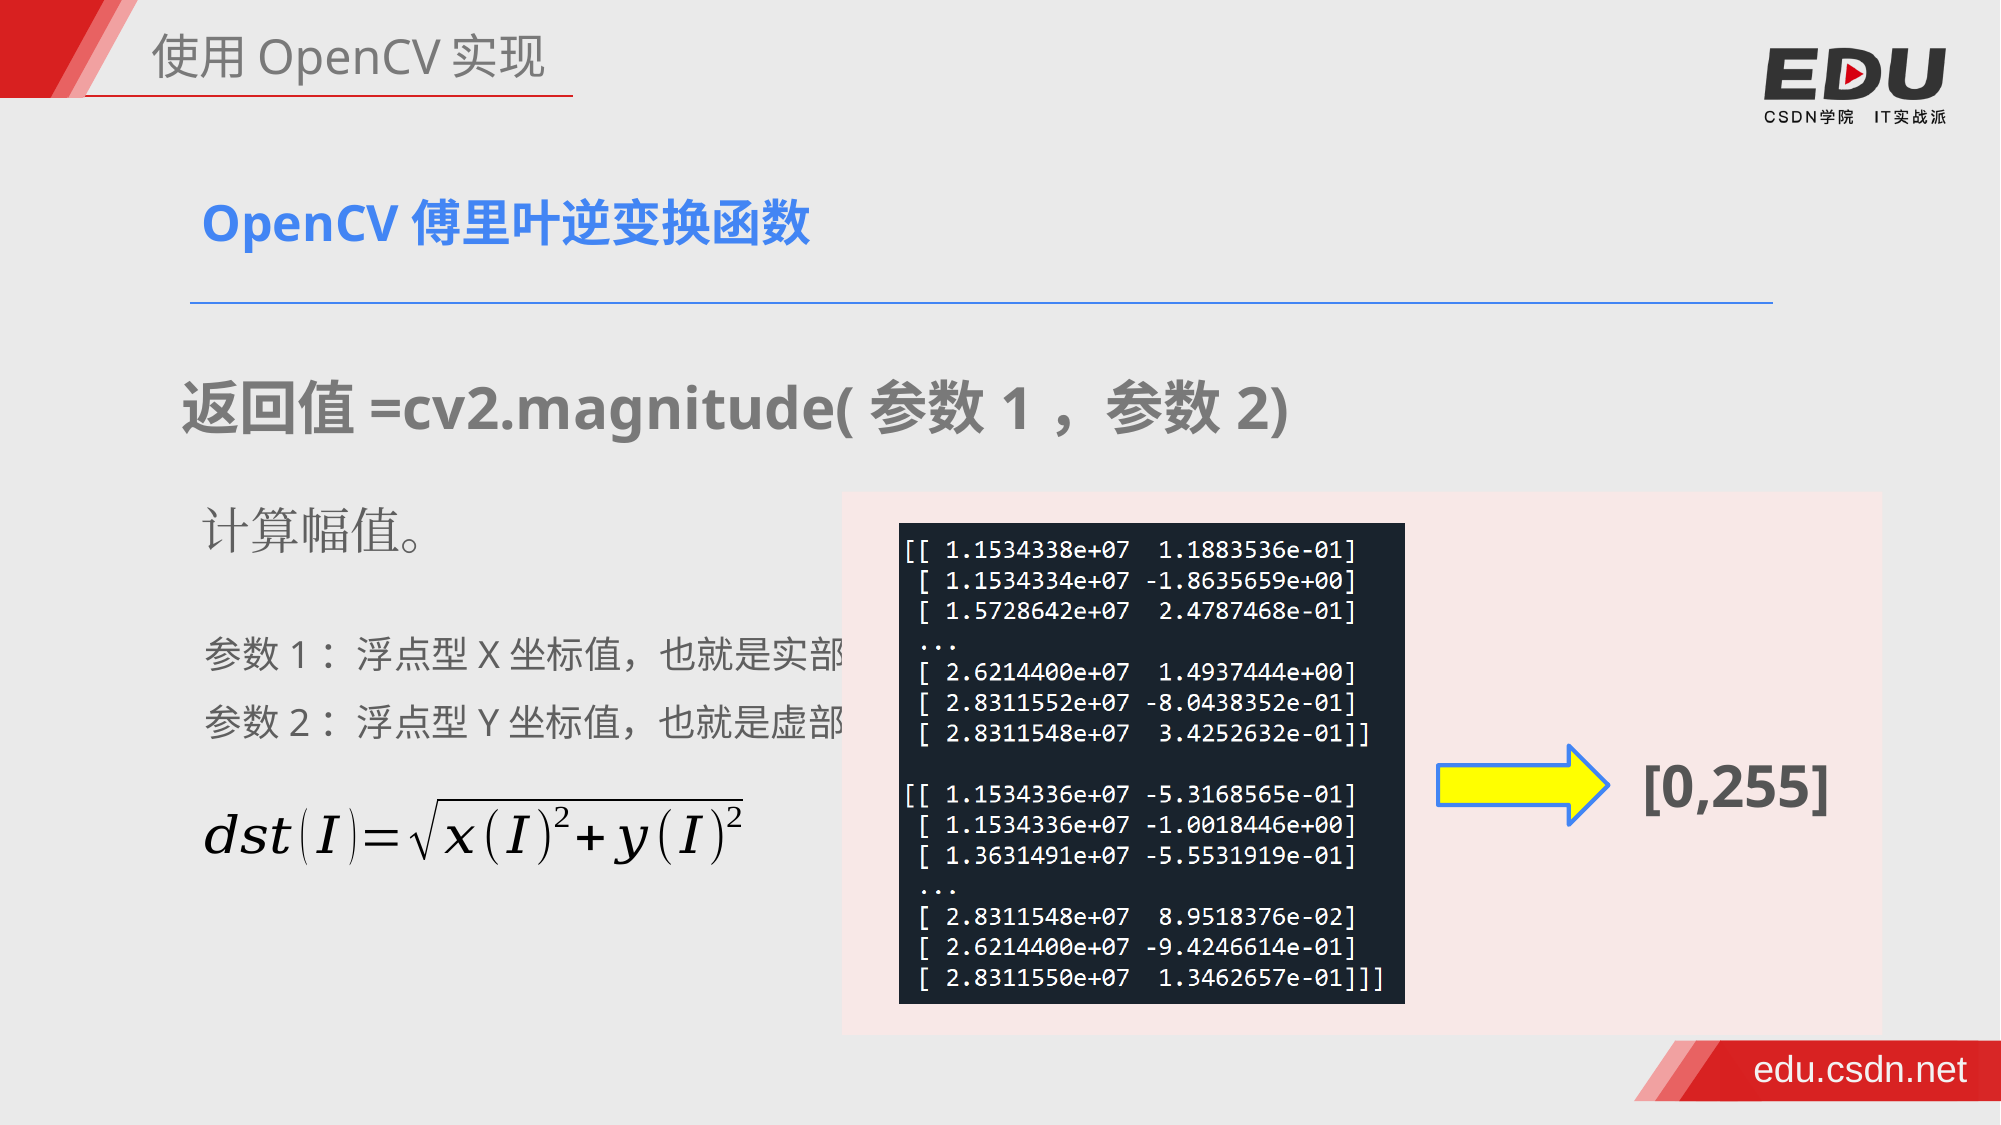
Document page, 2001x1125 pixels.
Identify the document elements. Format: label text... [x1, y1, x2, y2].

text_box 计算幅值。 [185, 462, 1813, 568]
text_box [1436, 743, 1611, 827]
text_box 返回值=cv2.magnitude(参数1，参数2) [166, 364, 1304, 449]
text_box [0,255] [1627, 742, 1846, 827]
text_box [840, 490, 1885, 1037]
text_box 参数1：浮点型X坐标值，也就是实部 参数2：浮点型Y坐标值，也就是虚部 [189, 601, 840, 752]
picture [899, 523, 1405, 1004]
text_box OpenCV傅里叶逆变换函数 [186, 183, 827, 259]
list 使用OpenCV实现 [142, 6, 723, 93]
picture [1761, 42, 1948, 128]
